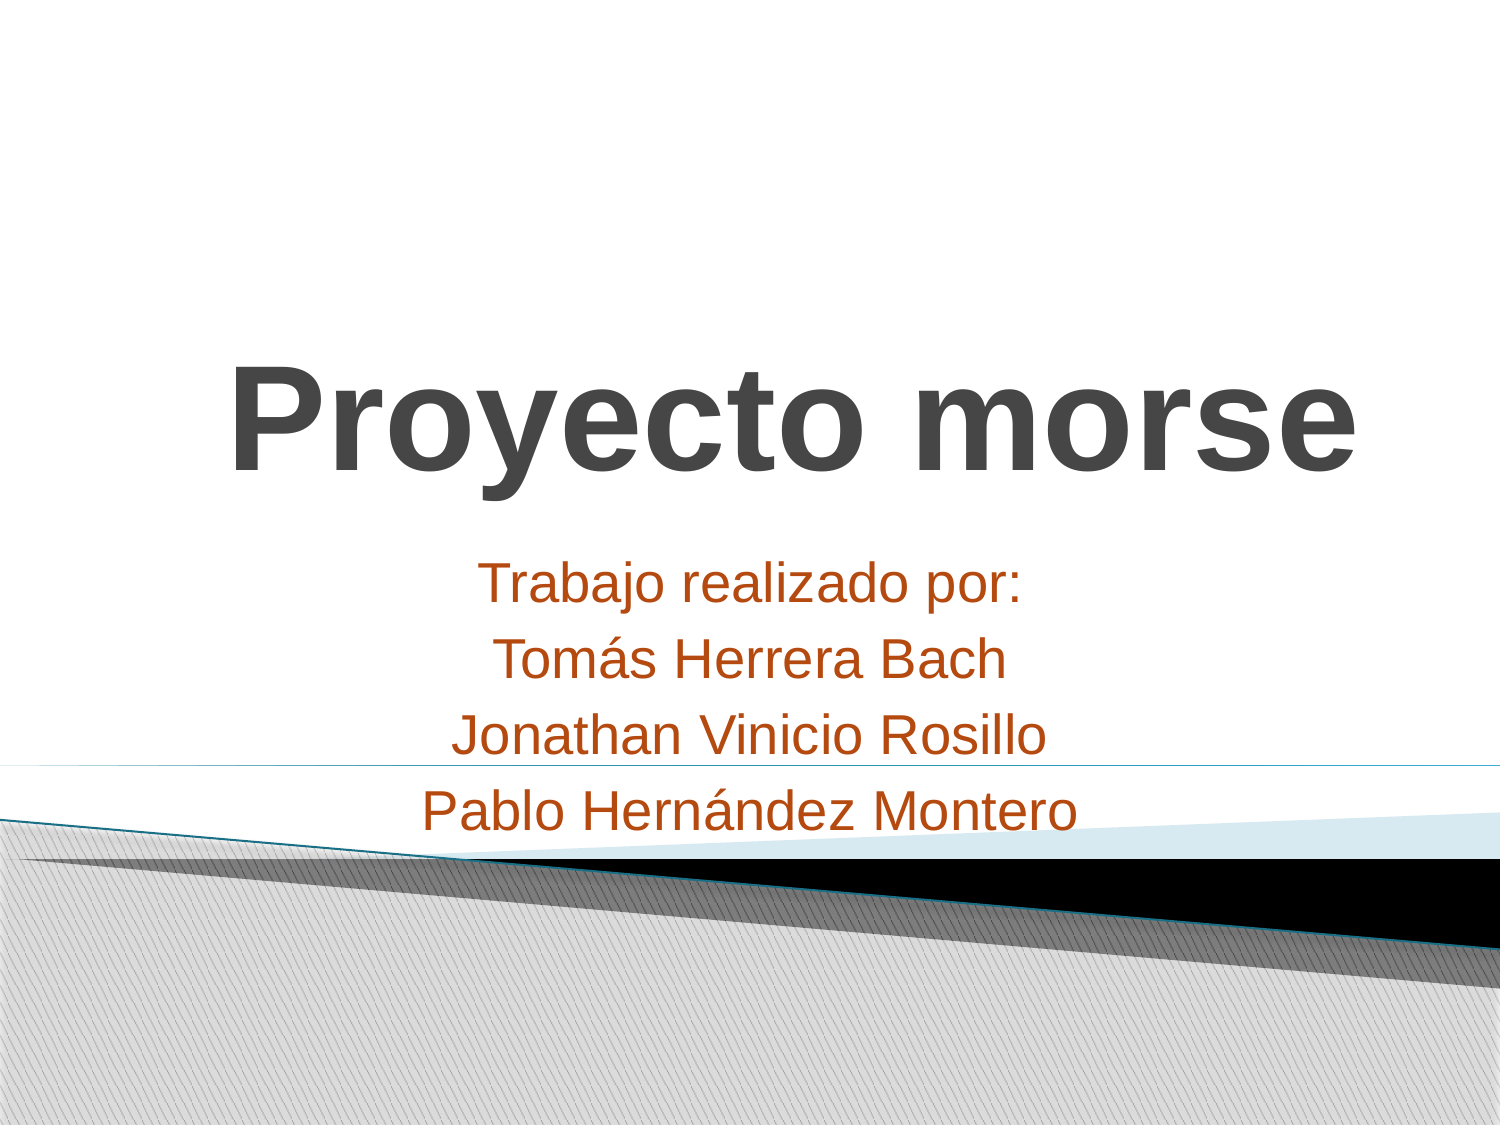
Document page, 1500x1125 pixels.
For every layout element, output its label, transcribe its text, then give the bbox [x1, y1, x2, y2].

title Proyecto morse [100, 208, 1376, 509]
subtitle Trabajo realizado por: Tomás Herrera Bach Jonathan Vinicio Rosillo Pablo Hernández Montero [230, 538, 1281, 870]
picture [5, 859, 1500, 989]
